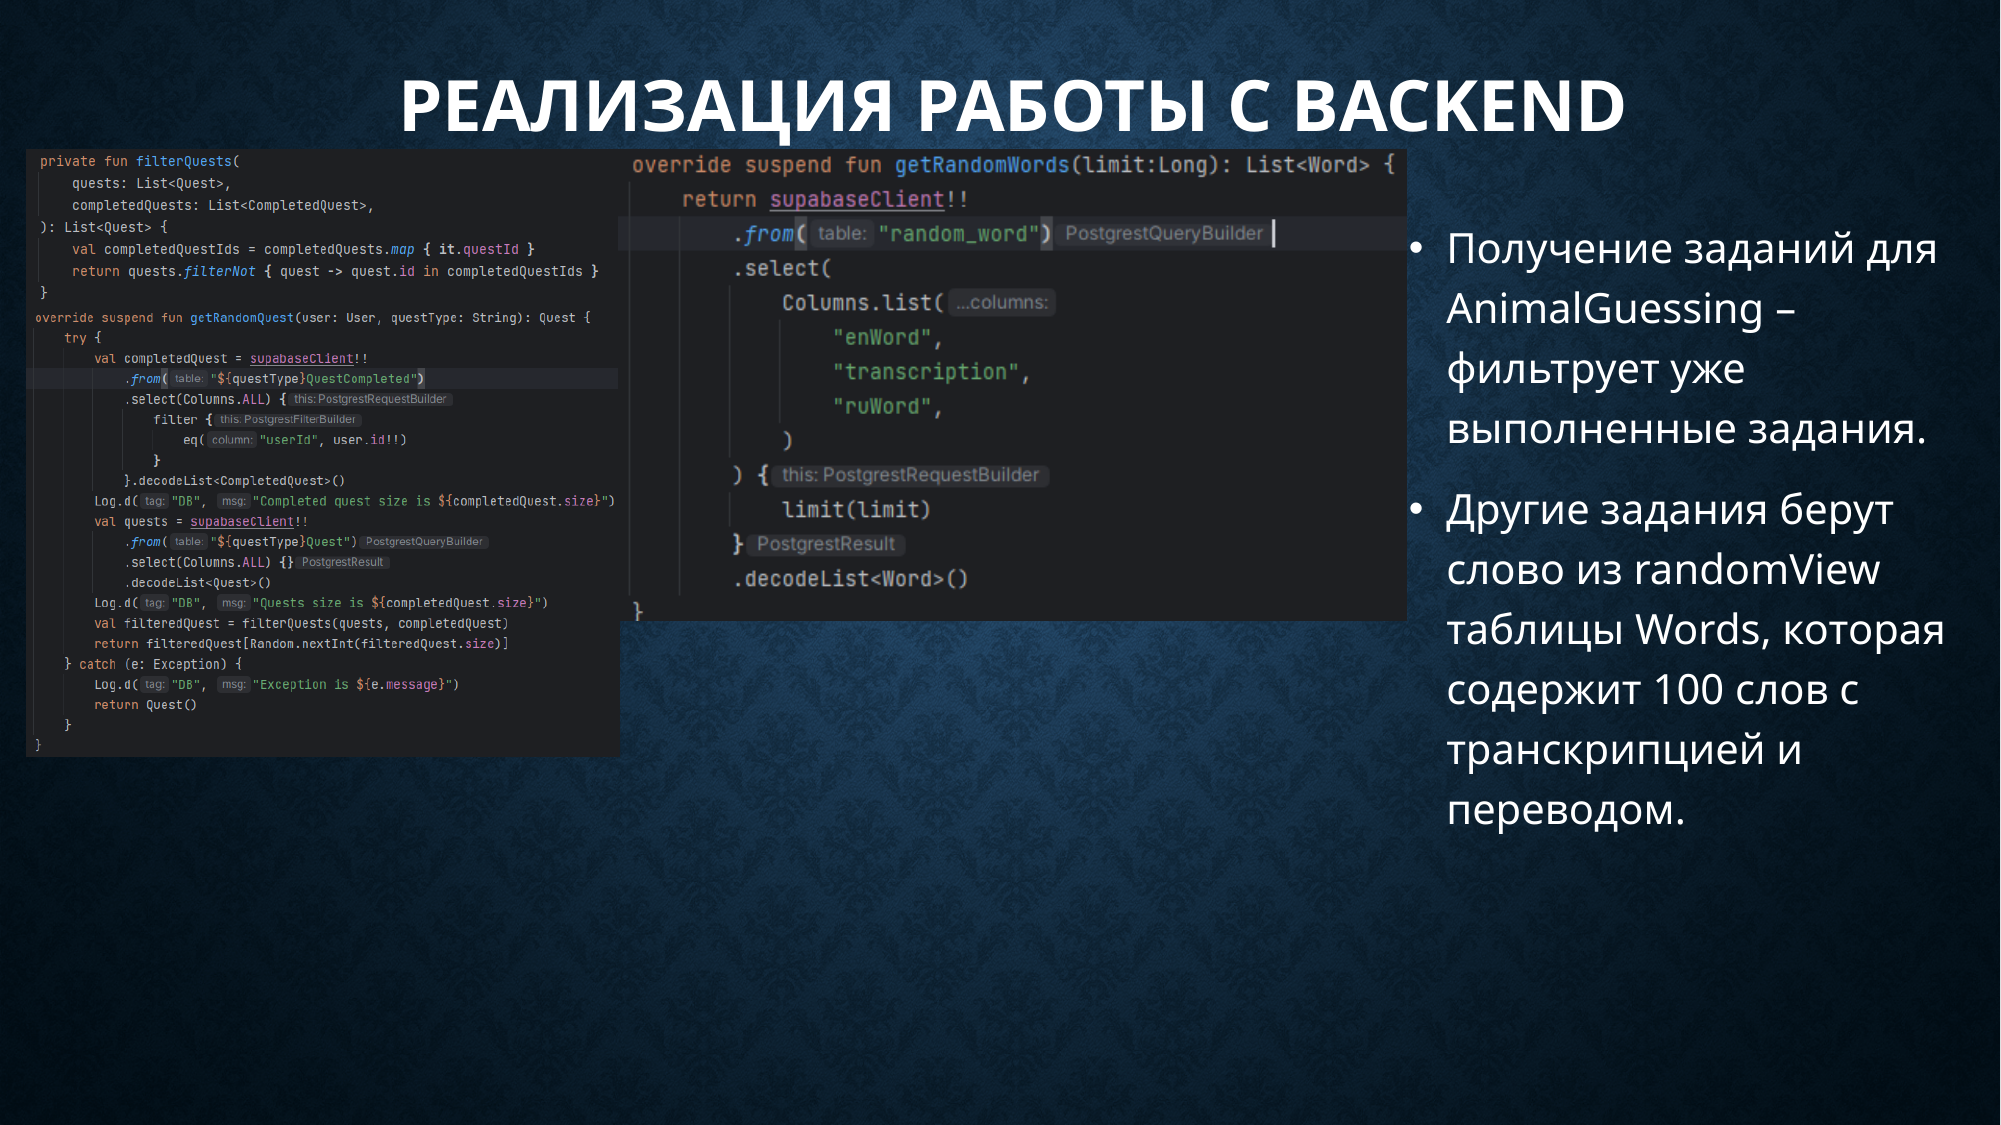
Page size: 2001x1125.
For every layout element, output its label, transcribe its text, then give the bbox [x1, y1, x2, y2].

picture [25, 149, 1407, 758]
title Реализация работы с Backend [163, 0, 1863, 204]
list Получение заданий для AnimalGuessing – фильтрует уже выполненные задания. Другие задания берут слово из randomView таблицы Words, которая содержит 100 слов с транскрипцией и переводом. [1393, 204, 2000, 1125]
